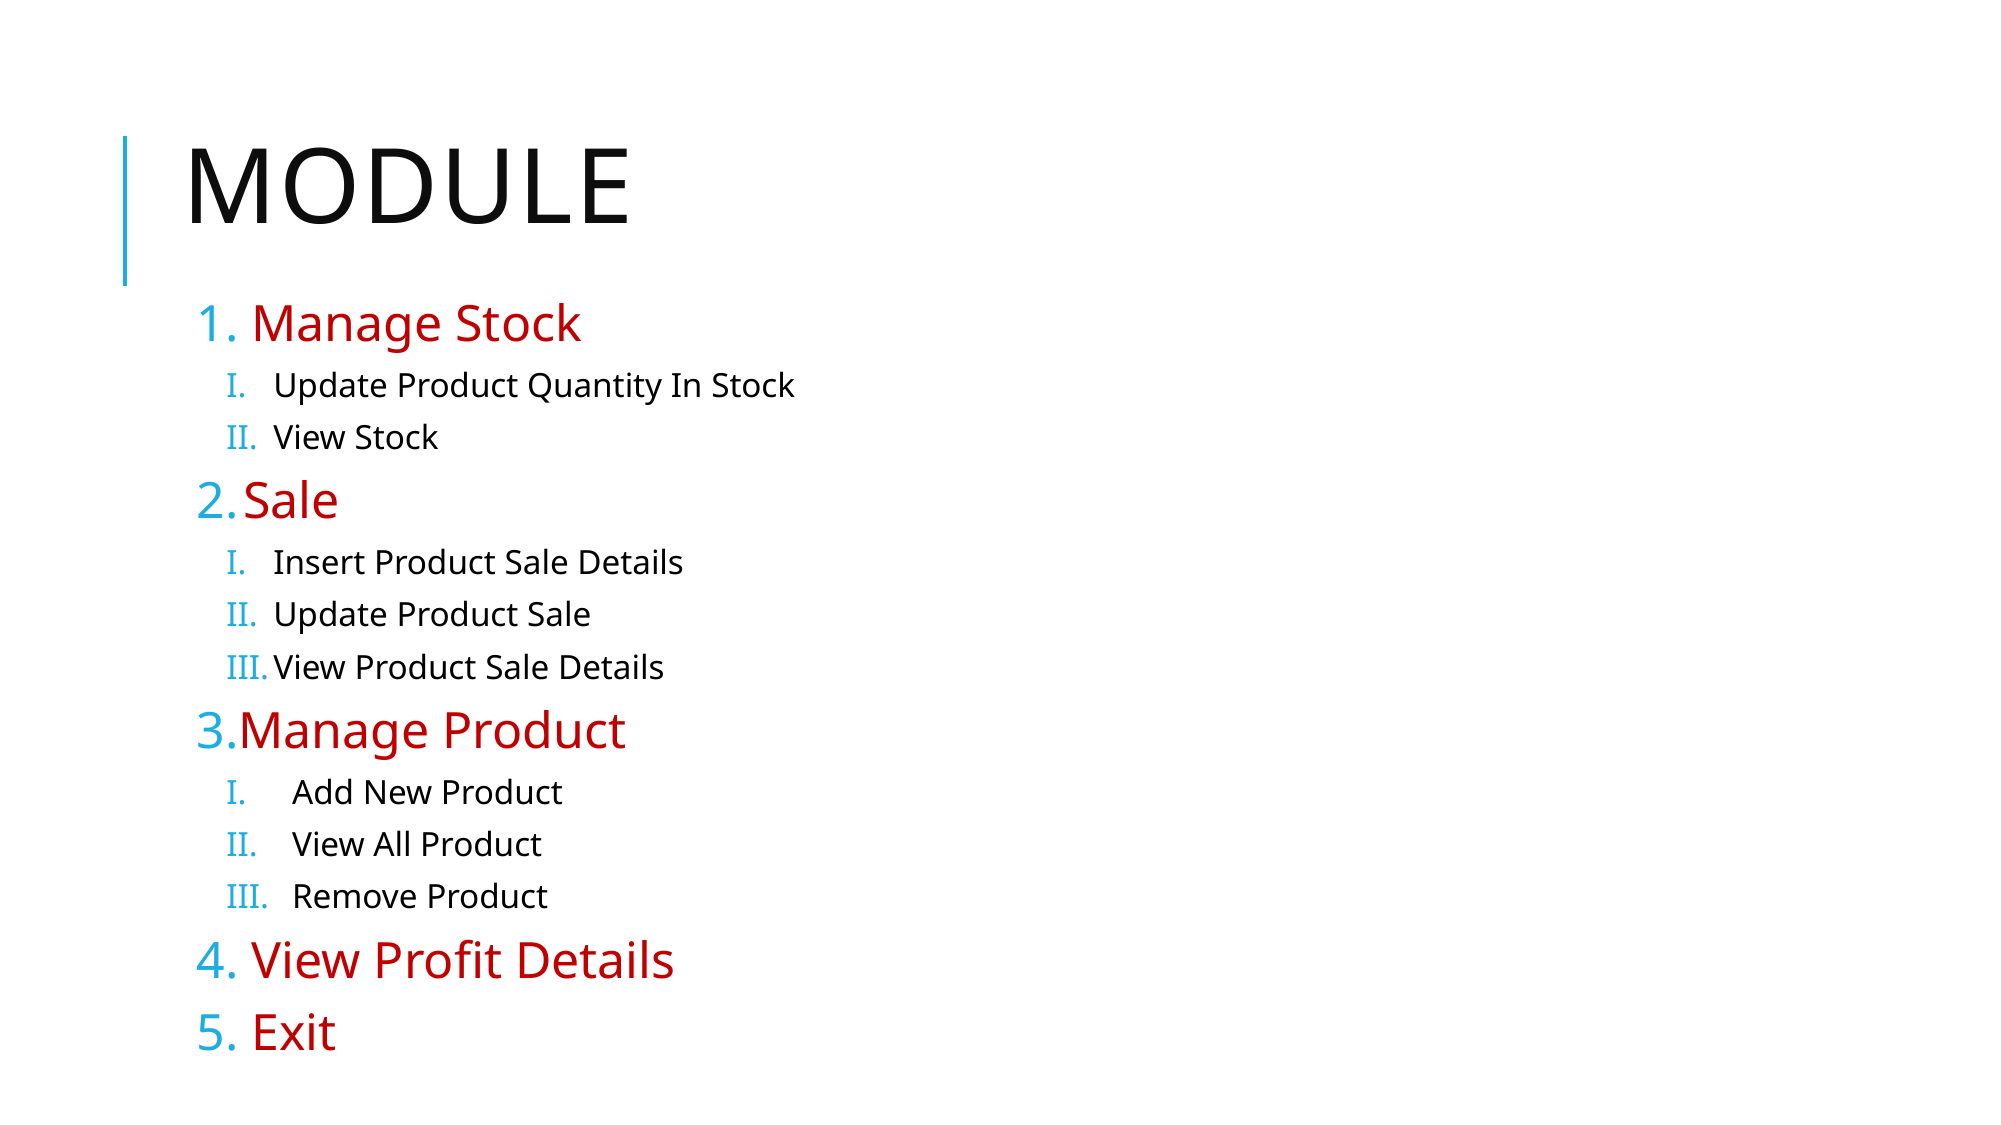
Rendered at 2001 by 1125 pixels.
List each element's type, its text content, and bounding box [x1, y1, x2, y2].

title mODULE [168, 119, 1763, 268]
list Manage Stock Update Product Quantity In Stock View Stock Sale Insert Product Sale Details Update Product Sale View Product Sale Details Manage Product Add New Product View All Product Remove Product View Profit Details Exit [168, 283, 1763, 1085]
